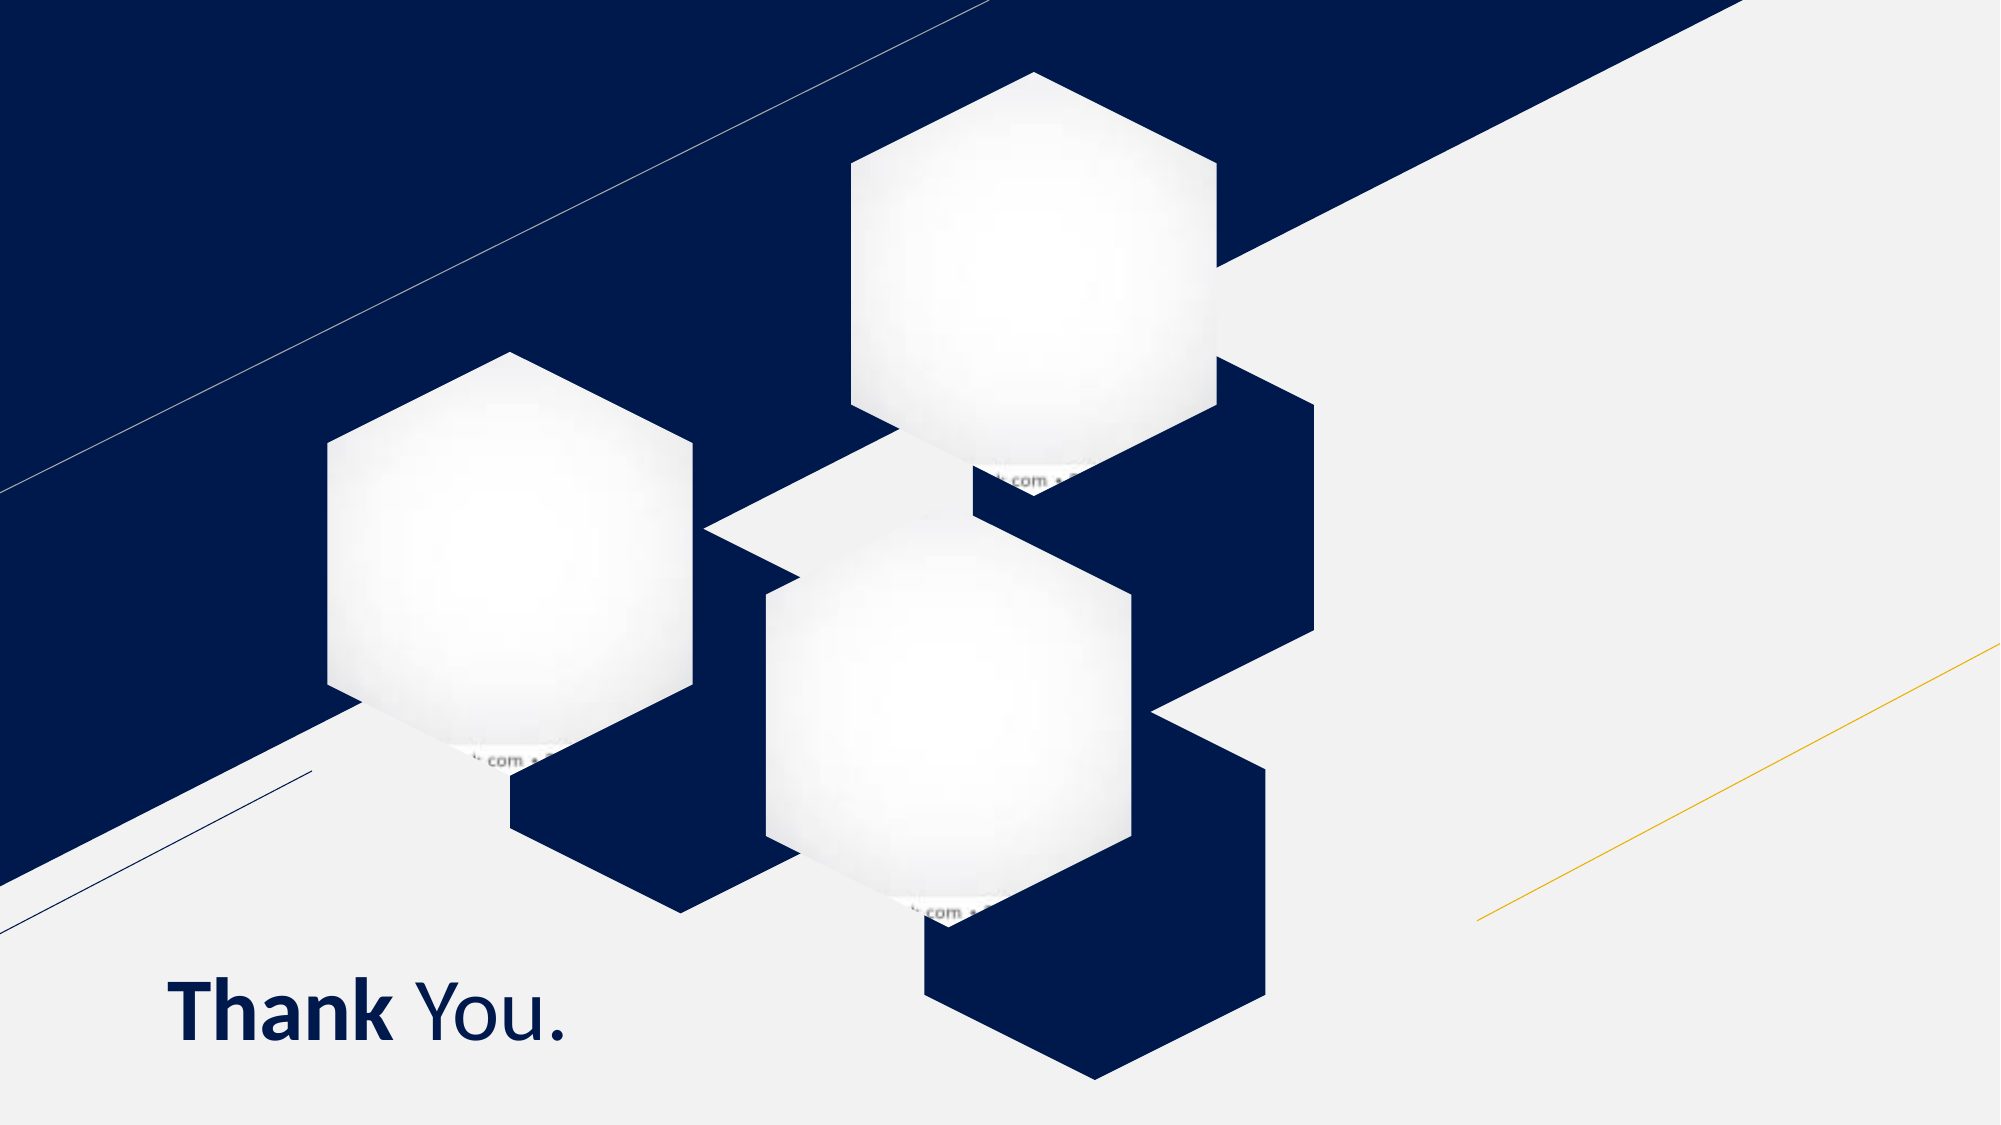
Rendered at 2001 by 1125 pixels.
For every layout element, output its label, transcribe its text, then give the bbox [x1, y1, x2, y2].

picture [765, 503, 1132, 928]
picture [851, 72, 1217, 496]
text_box [971, 355, 1315, 717]
text_box [508, 522, 765, 794]
picture [327, 351, 693, 776]
title Thank You. [152, 794, 949, 1060]
text_box [949, 712, 1267, 1082]
